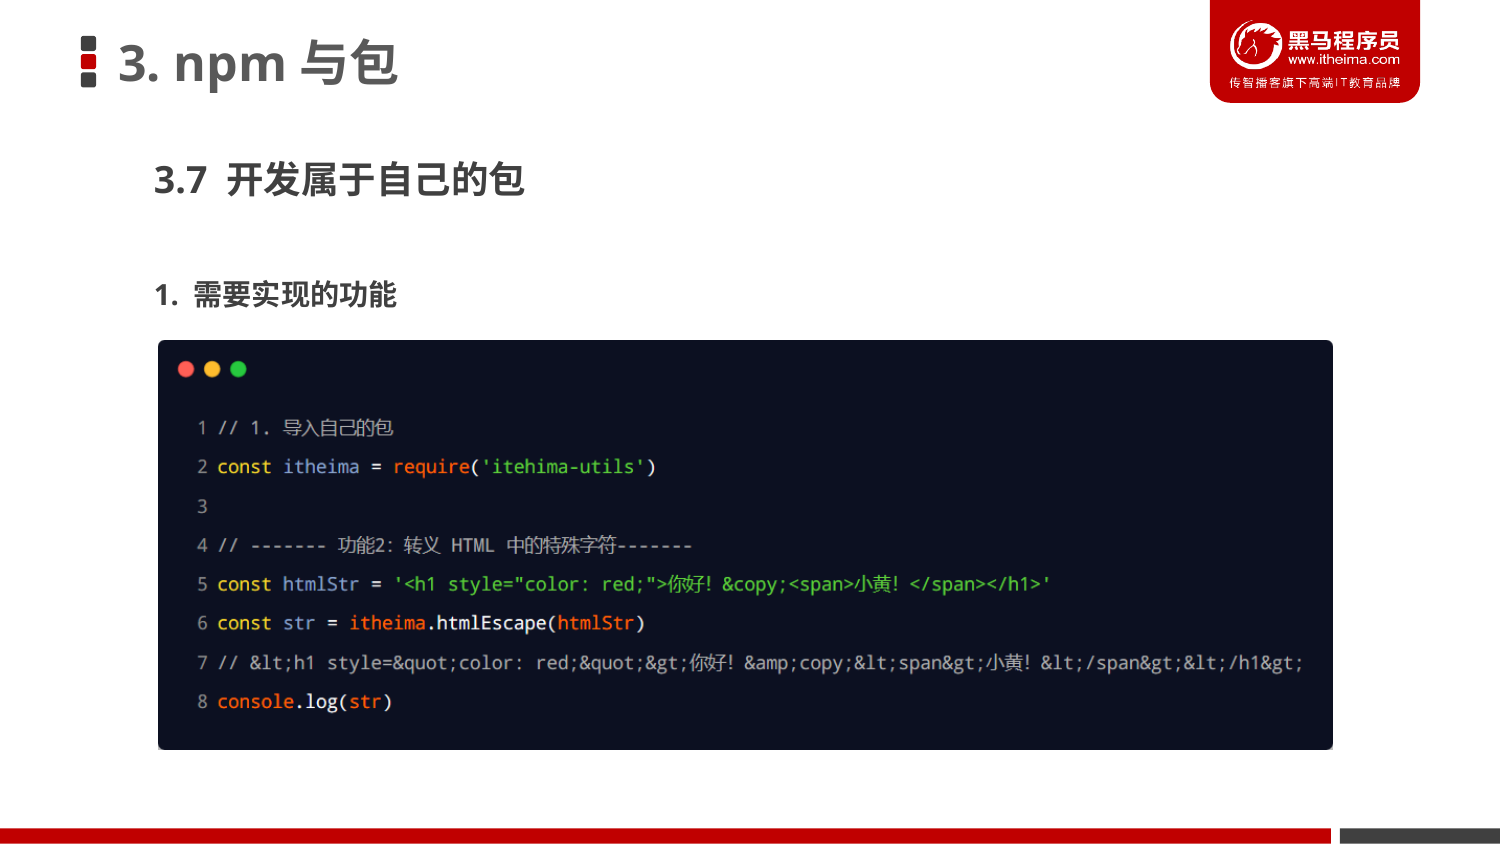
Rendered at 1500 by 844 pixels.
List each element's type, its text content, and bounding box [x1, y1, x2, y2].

picture [158, 340, 1333, 750]
title 3. npm与包 [103, 0, 1209, 130]
text_box 1. 需要实现的功能 [139, 273, 1204, 320]
picture [1211, 11, 1419, 97]
list 3.7 开发属于自己的包 [139, 153, 1209, 243]
